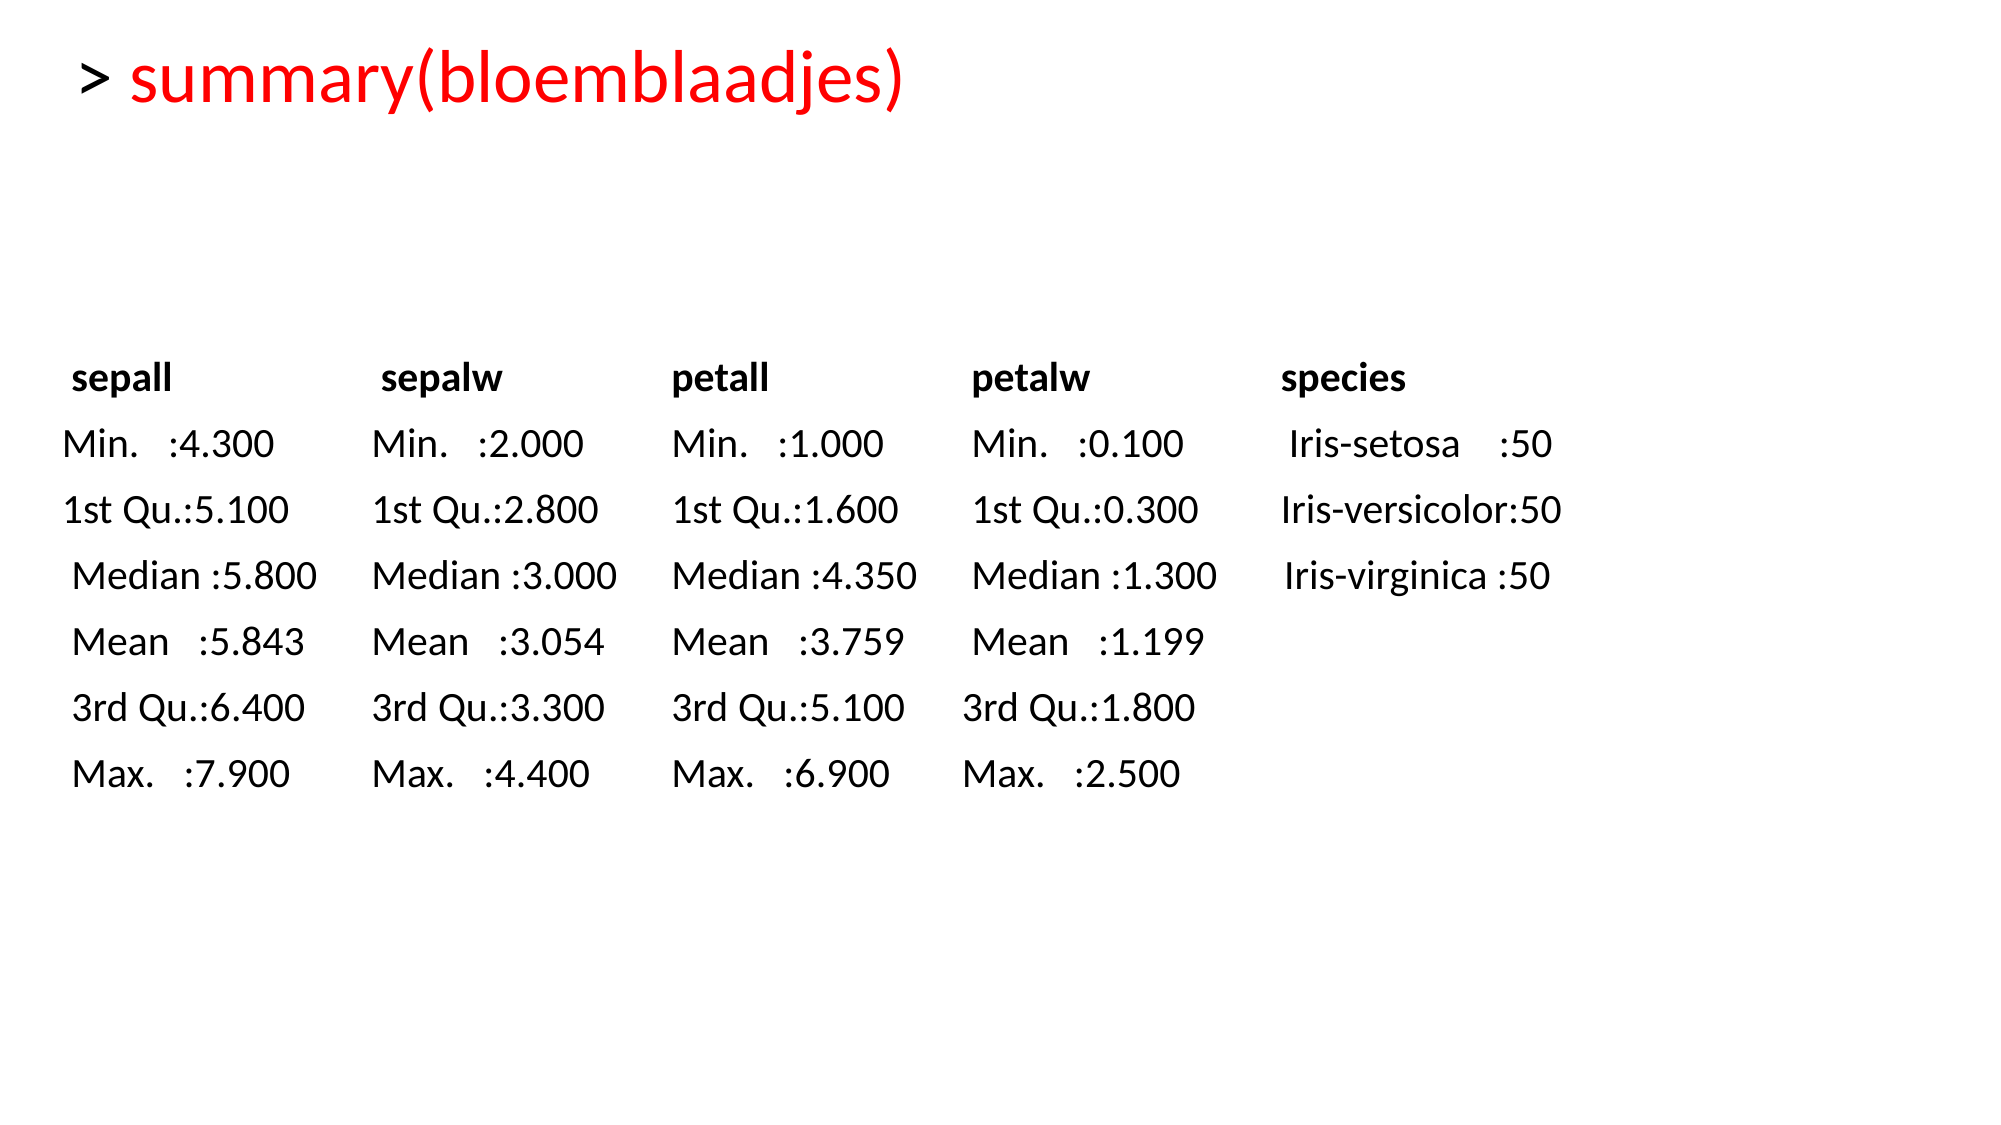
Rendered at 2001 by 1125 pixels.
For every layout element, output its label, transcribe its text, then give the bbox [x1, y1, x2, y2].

list sepall sepalw petall petalw species Min. :4.300 Min. :2.000 Min. :1.000 Min. :0.100 Iris-setosa :50 1st Qu.:5.100 1st Qu.:2.800 1st Qu.:1.600 1st Qu.:0.300 Iris-versicolor:50 Median :5.800 Median :3.000 Median :4.350 Median :1.300 Iris-virginica :50 Mean :5.843 Mean :3.054 Mean :3.759 Mean :1.199 3rd Qu.:6.400 3rd Qu.:3.300 3rd Qu.:5.100 3rd Qu.:1.800 Max. :7.900 Max. :4.400 Max. :6.900 Max. :2.500 [46, 348, 1957, 842]
text_box > summary(bloemblaadjes) [60, 30, 1081, 136]
